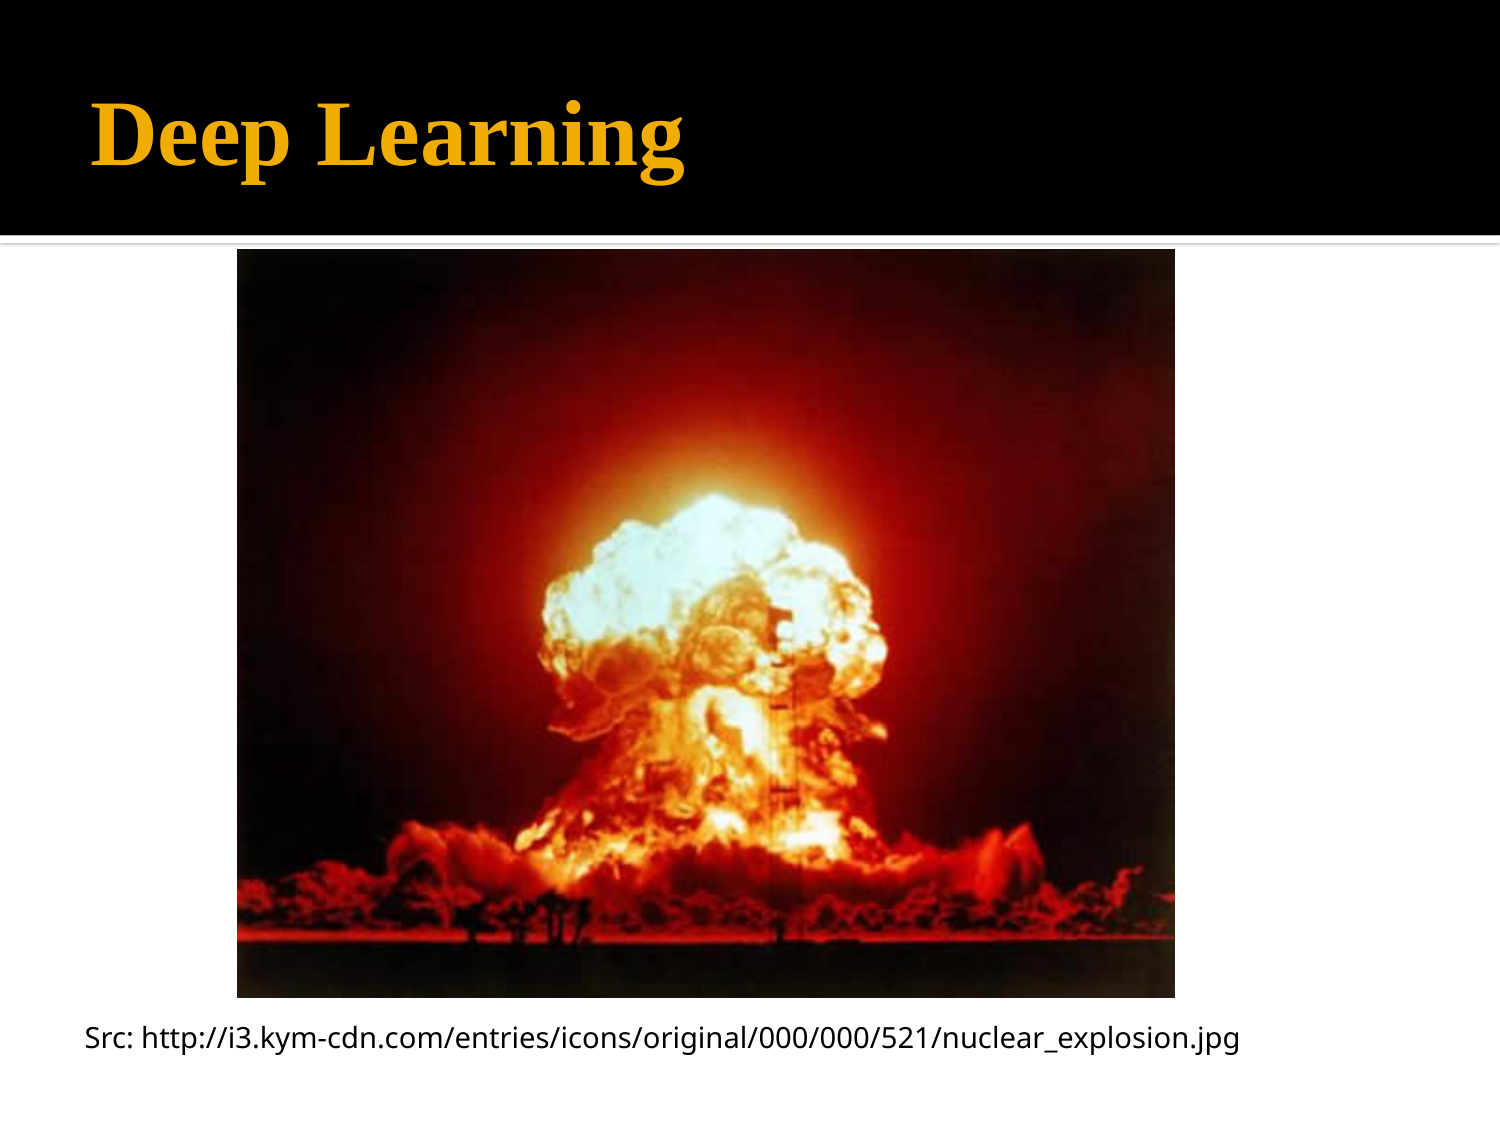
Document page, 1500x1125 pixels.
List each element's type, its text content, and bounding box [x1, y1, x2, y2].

picture [237, 249, 1175, 999]
title Deep Learning [75, 25, 1425, 231]
text_box Src: http://i3.kym-cdn.com/entries/icons/original/000/000/521/nuclear_explosion.jpg [69, 1012, 1257, 1063]
